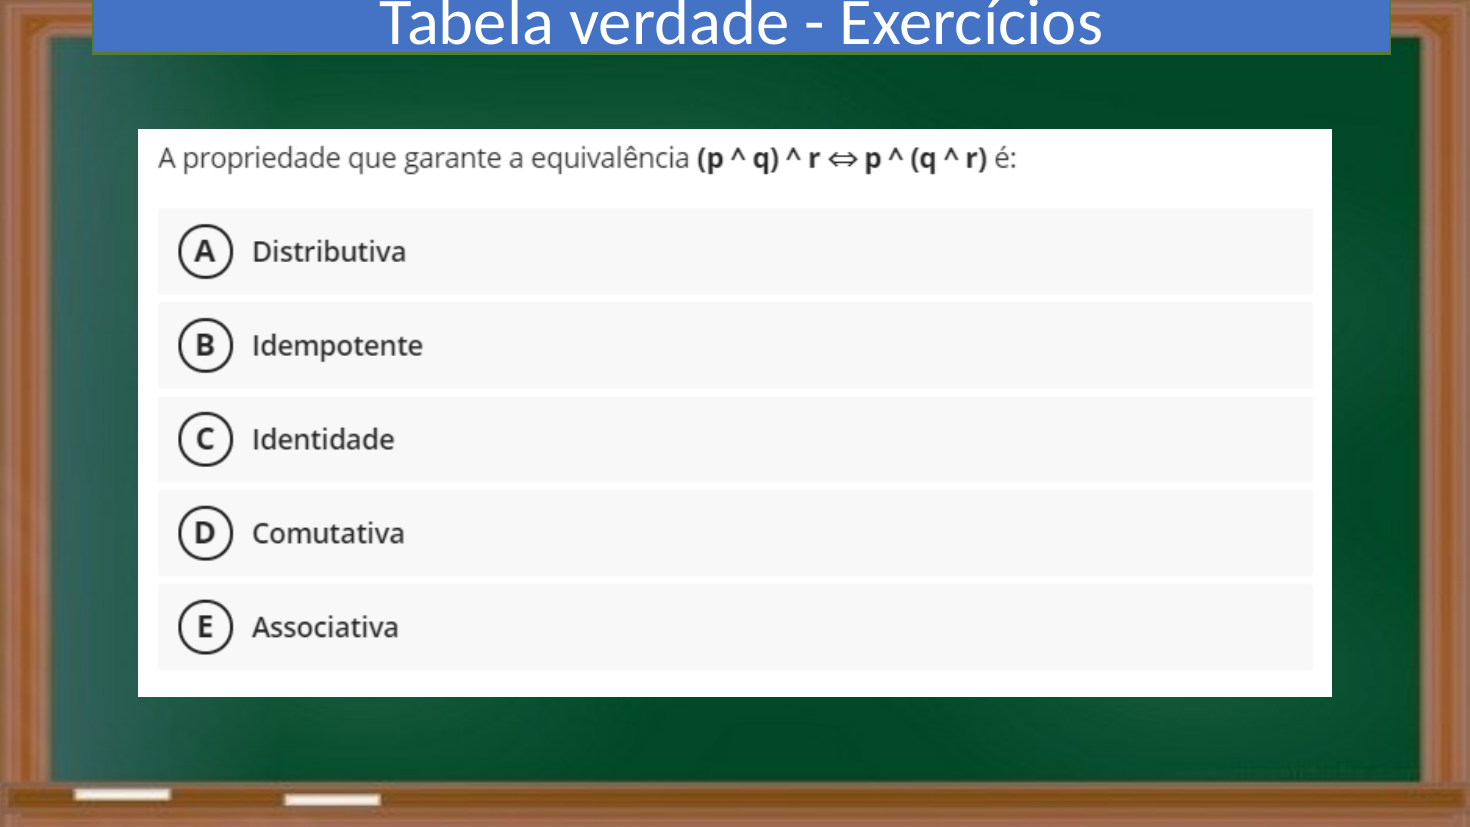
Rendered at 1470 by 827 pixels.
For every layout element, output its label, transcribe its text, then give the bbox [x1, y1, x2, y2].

picture [0, 0, 1470, 827]
text_box Tabela verdade - Exercícios [93, 0, 1391, 54]
